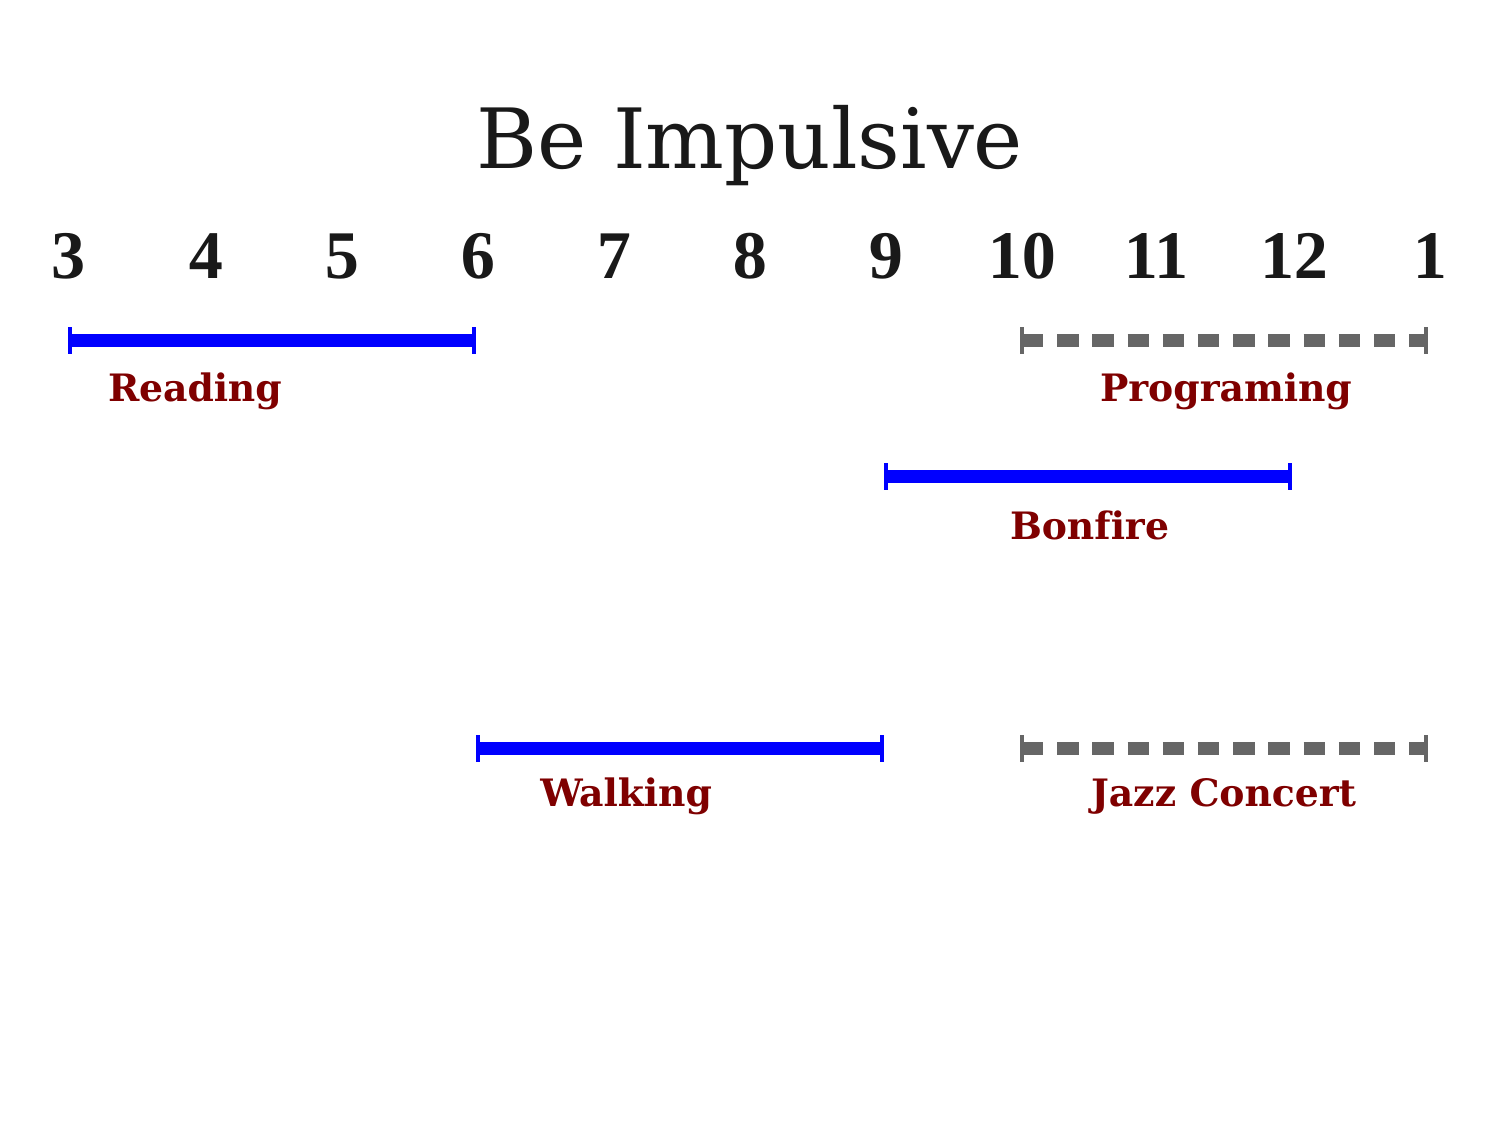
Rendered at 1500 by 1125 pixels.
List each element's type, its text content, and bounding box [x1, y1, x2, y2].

title Be Impulsive [474, 83, 1025, 208]
text_box Walking [538, 766, 822, 814]
text_box Jazz Concert [1089, 766, 1359, 814]
text_box 3 4 5 6 7 8 9 10 11 12 1 Reading Programing Bonfire [49, 208, 1448, 547]
